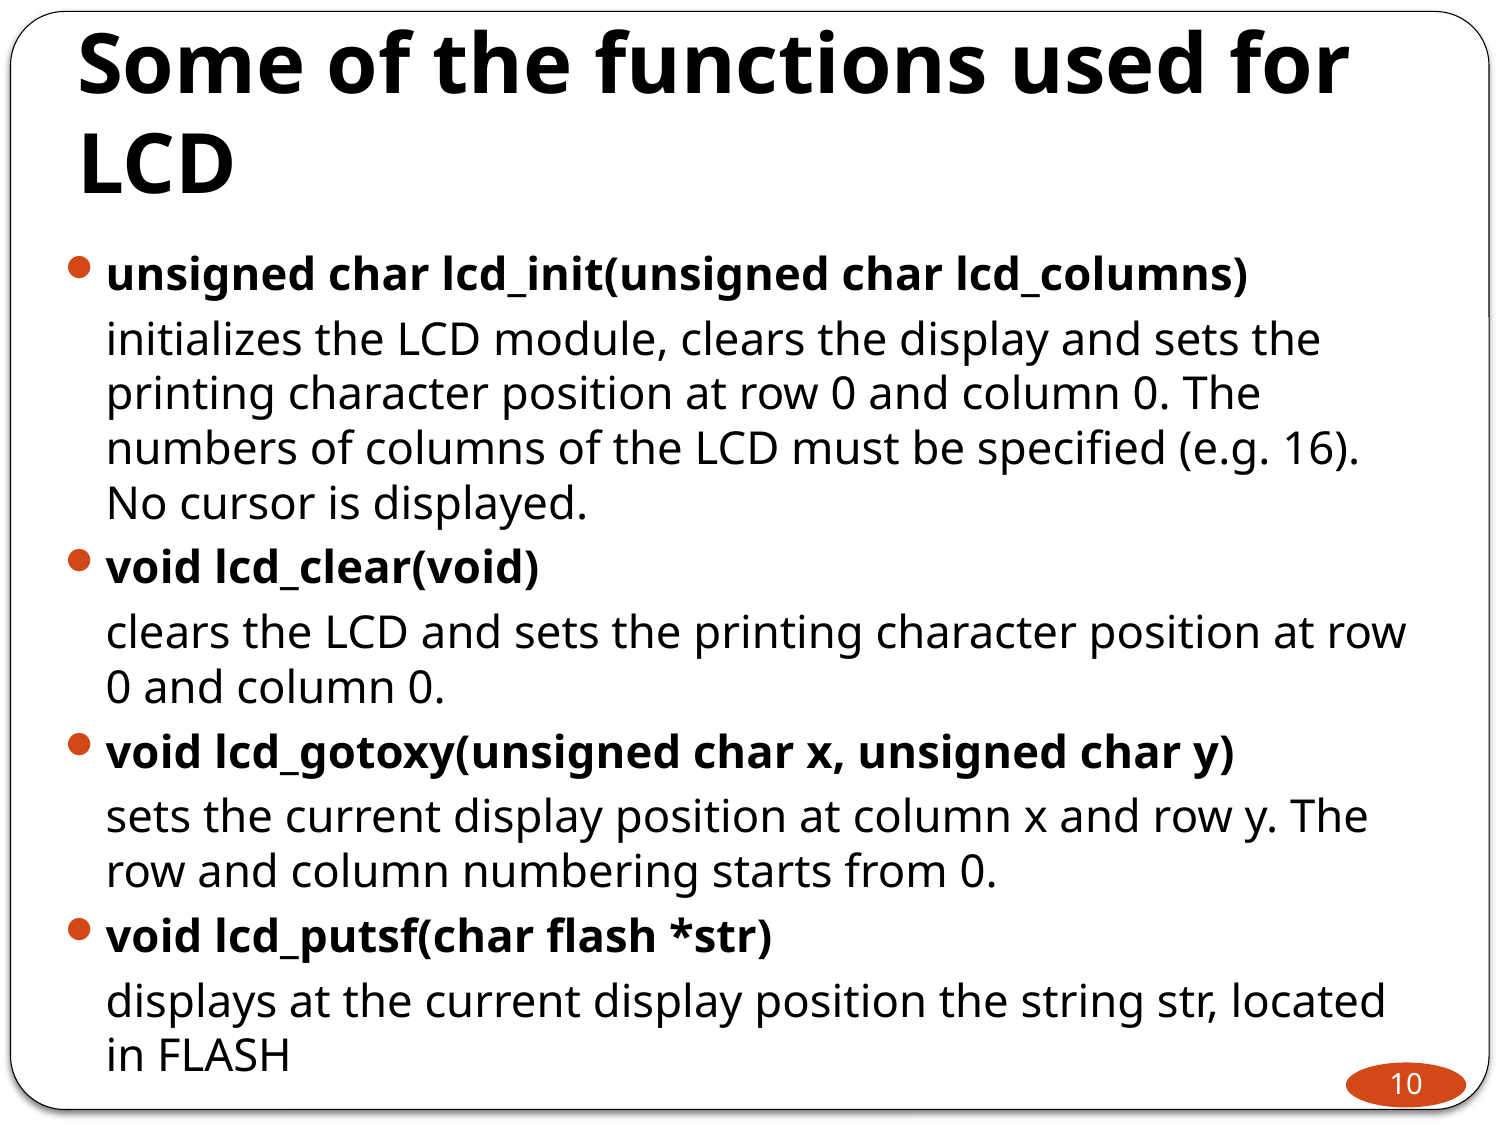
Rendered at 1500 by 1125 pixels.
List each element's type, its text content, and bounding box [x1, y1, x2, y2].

list unsigned char lcd_init(unsigned char lcd_columns) initializes the LCD module, clears the display and sets the printing character position at row 0 and column 0. The numbers of columns of the LCD must be specified (e.g. 16). No cursor is displayed. void lcd_clear(void) clears the LCD and sets the printing character position at row 0 and column 0. void lcd_gotoxy(unsigned char x, unsigned char y) sets the current display position at column x and row y. The row and column numbering starts from 0. void lcd_putsf(char flash *str) displays at the current display position the string str, located in FLASH [50, 237, 1425, 1100]
slide_number 10 [1345, 1062, 1467, 1108]
title Some of the functions used for LCD [62, 37, 1413, 225]
